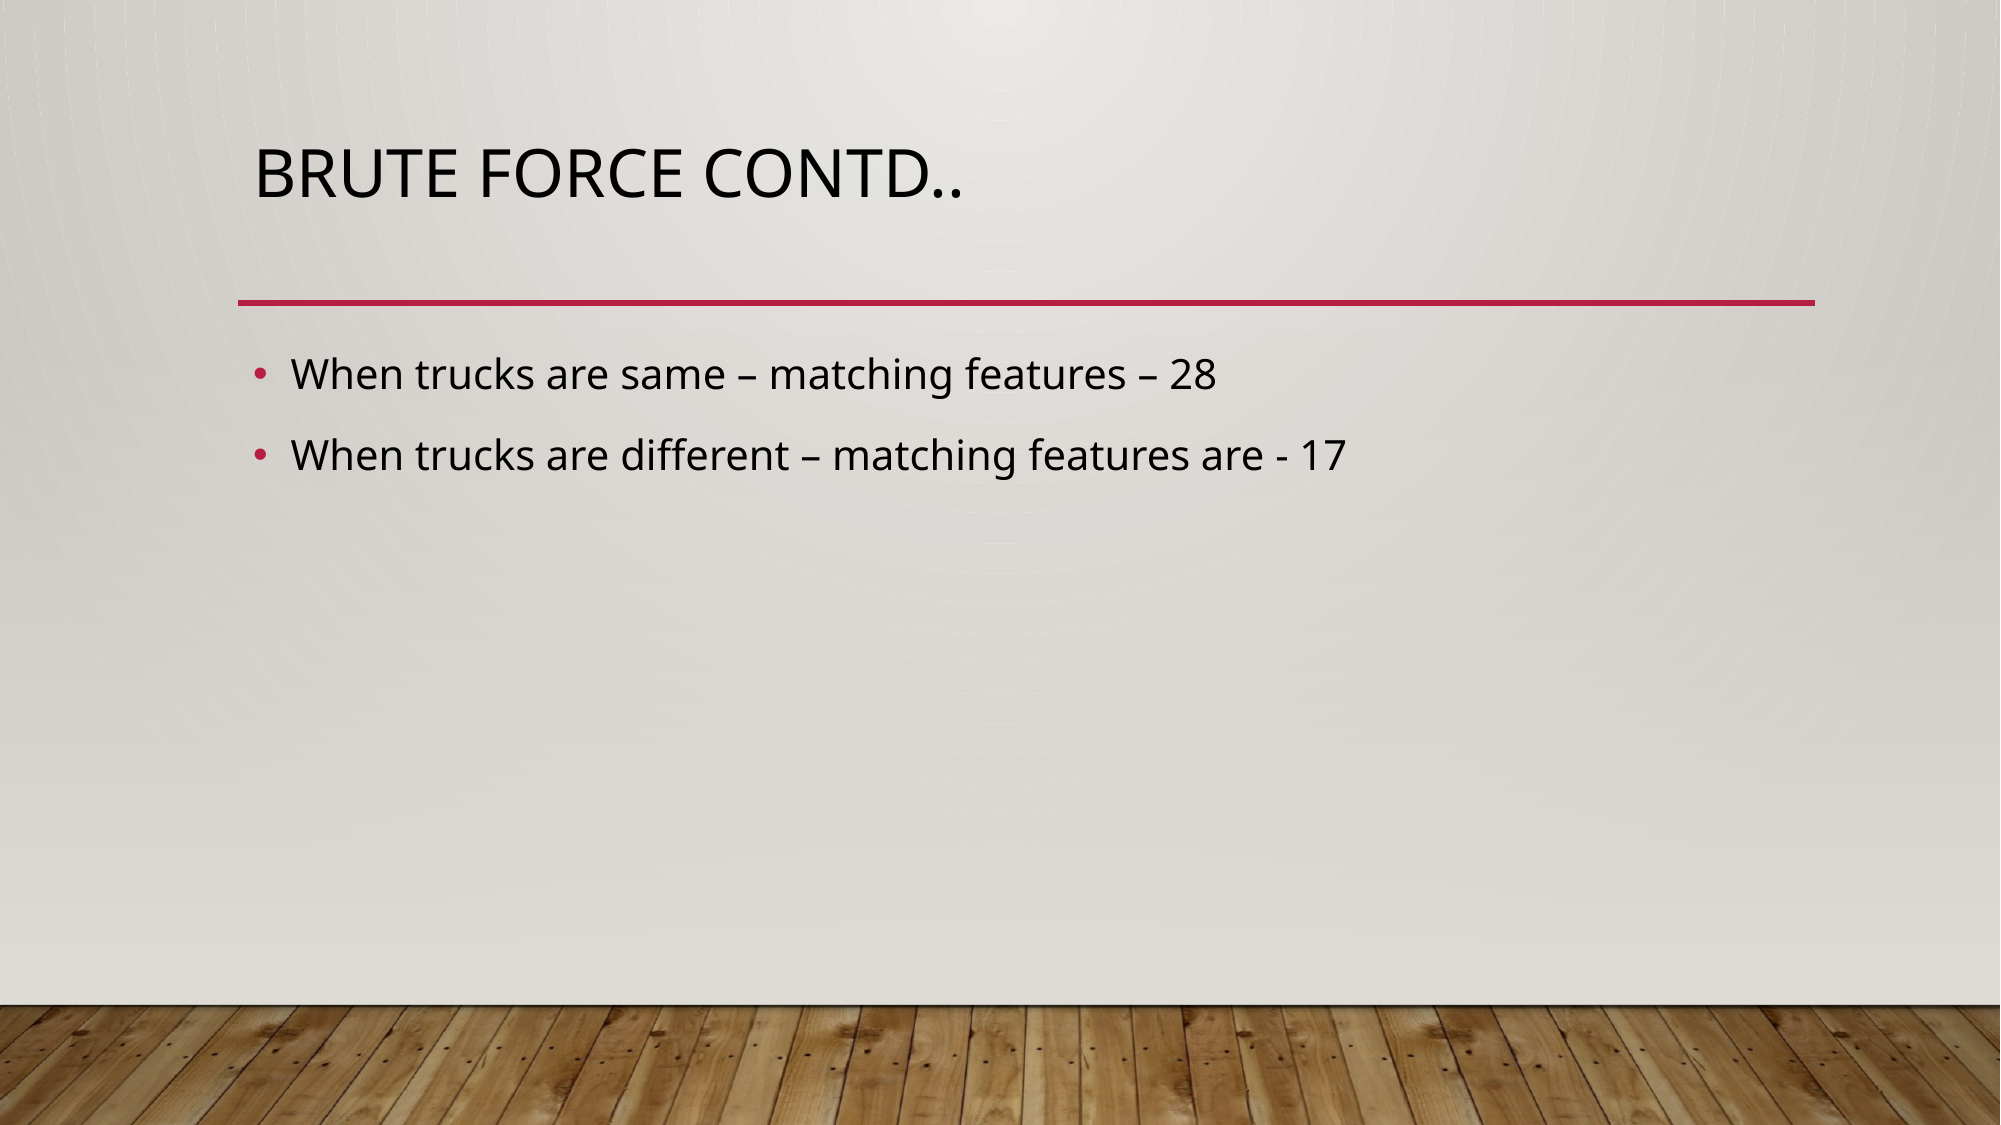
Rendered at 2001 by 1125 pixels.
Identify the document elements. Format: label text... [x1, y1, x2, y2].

list When trucks are same – matching features – 28 When trucks are different – matching features are - 17 [238, 330, 1814, 897]
title Brute Force contd.. [238, 131, 1814, 305]
picture [0, 1005, 2000, 1125]
